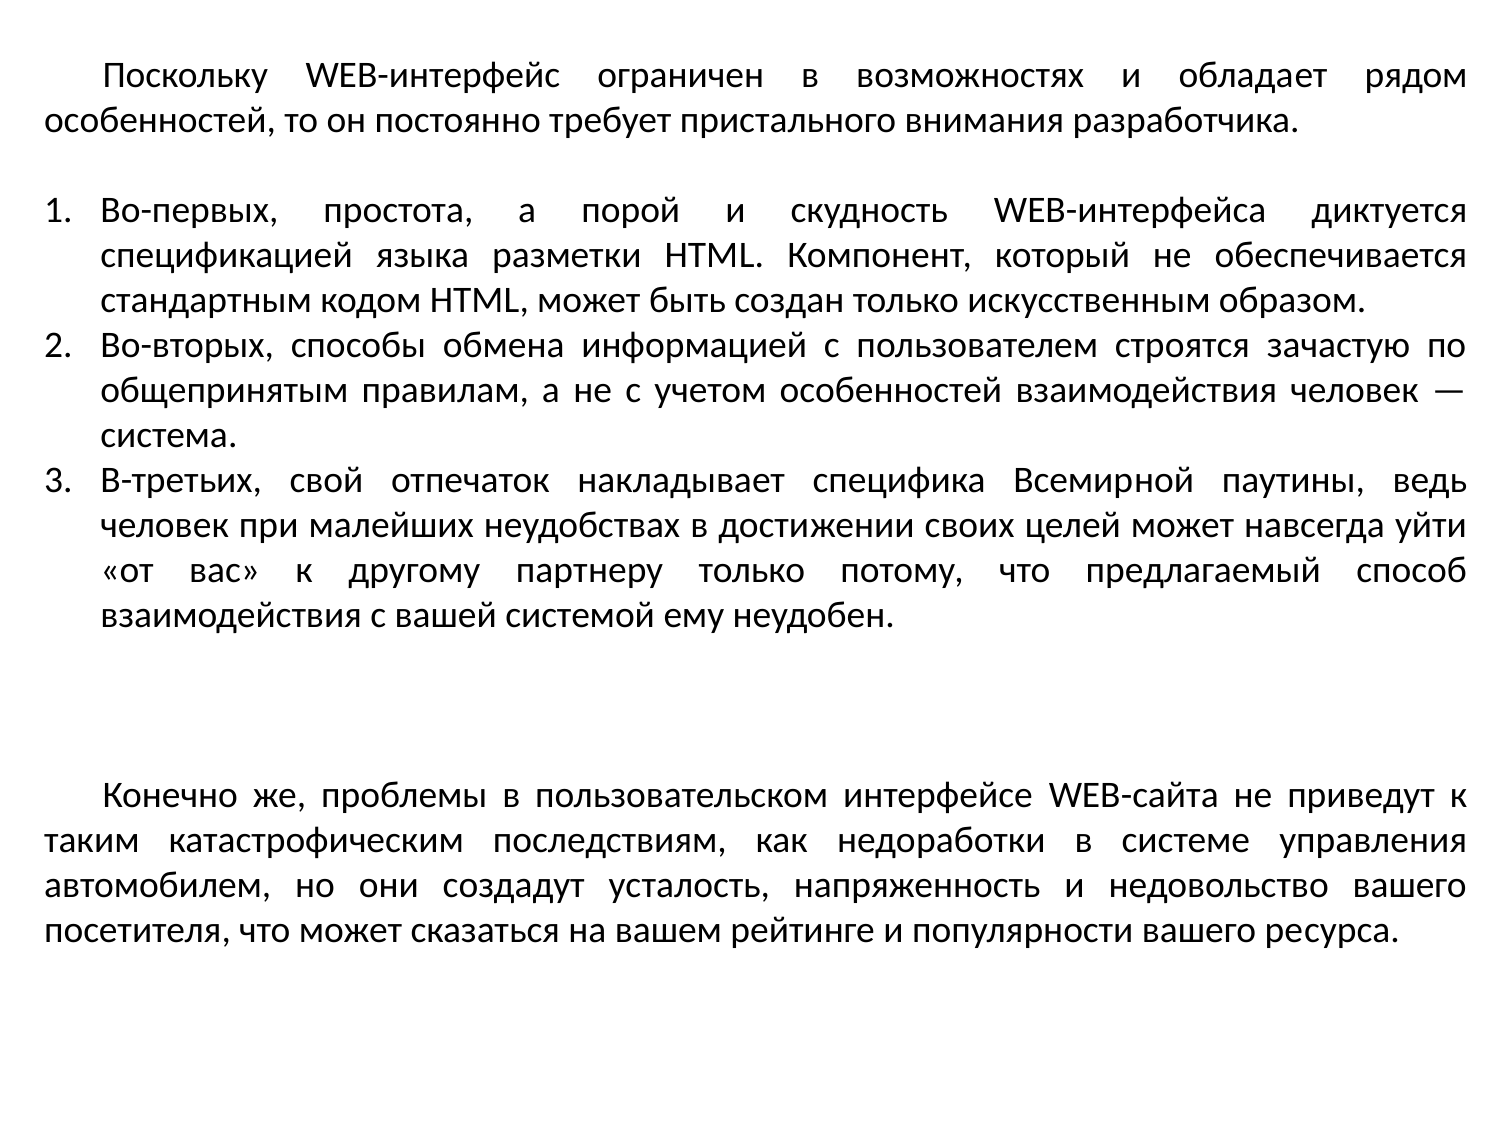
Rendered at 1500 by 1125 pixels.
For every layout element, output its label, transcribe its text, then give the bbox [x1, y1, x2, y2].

text_box Поскольку WEB-интерфейс ограничен в возможностях и облада­ет рядом особенностей, то он постоянно требует пристального внимания разработчика. Во-первых, простота, а порой и скудность WEB-интерфейса диктуется спецификацией языка разметки НТМL. Компонент, который не обеспечивается стандартным кодом НТМL, может быть создан только искусственным образом. Во-вторых, способы обмена информацией с пользователем строятся зачастую по общепринятым правилам, а не с учетом особенностей взаимодействия человек — система. В-третьих, свой отпечаток накладывает специфика Всемир­ной паутины, ведь человек при малейших неудобствах в дости­жении своих целей может навсегда уйти «от вас» к другому парт­неру только потому, что предлагаемый способ взаимодействия с вашей системой ему неудобен. Конечно же, проблемы в пользовательском интерфейсе WEB-сайта не приведут к таким катастрофическим последствиям, как недо­работки в системе управления автомобилем, но они создадут ус­талость, напряженность и недовольство вашего посетителя, что может сказаться на вашем рейтинге и популярности вашего ре­сурса. [29, 42, 1483, 958]
